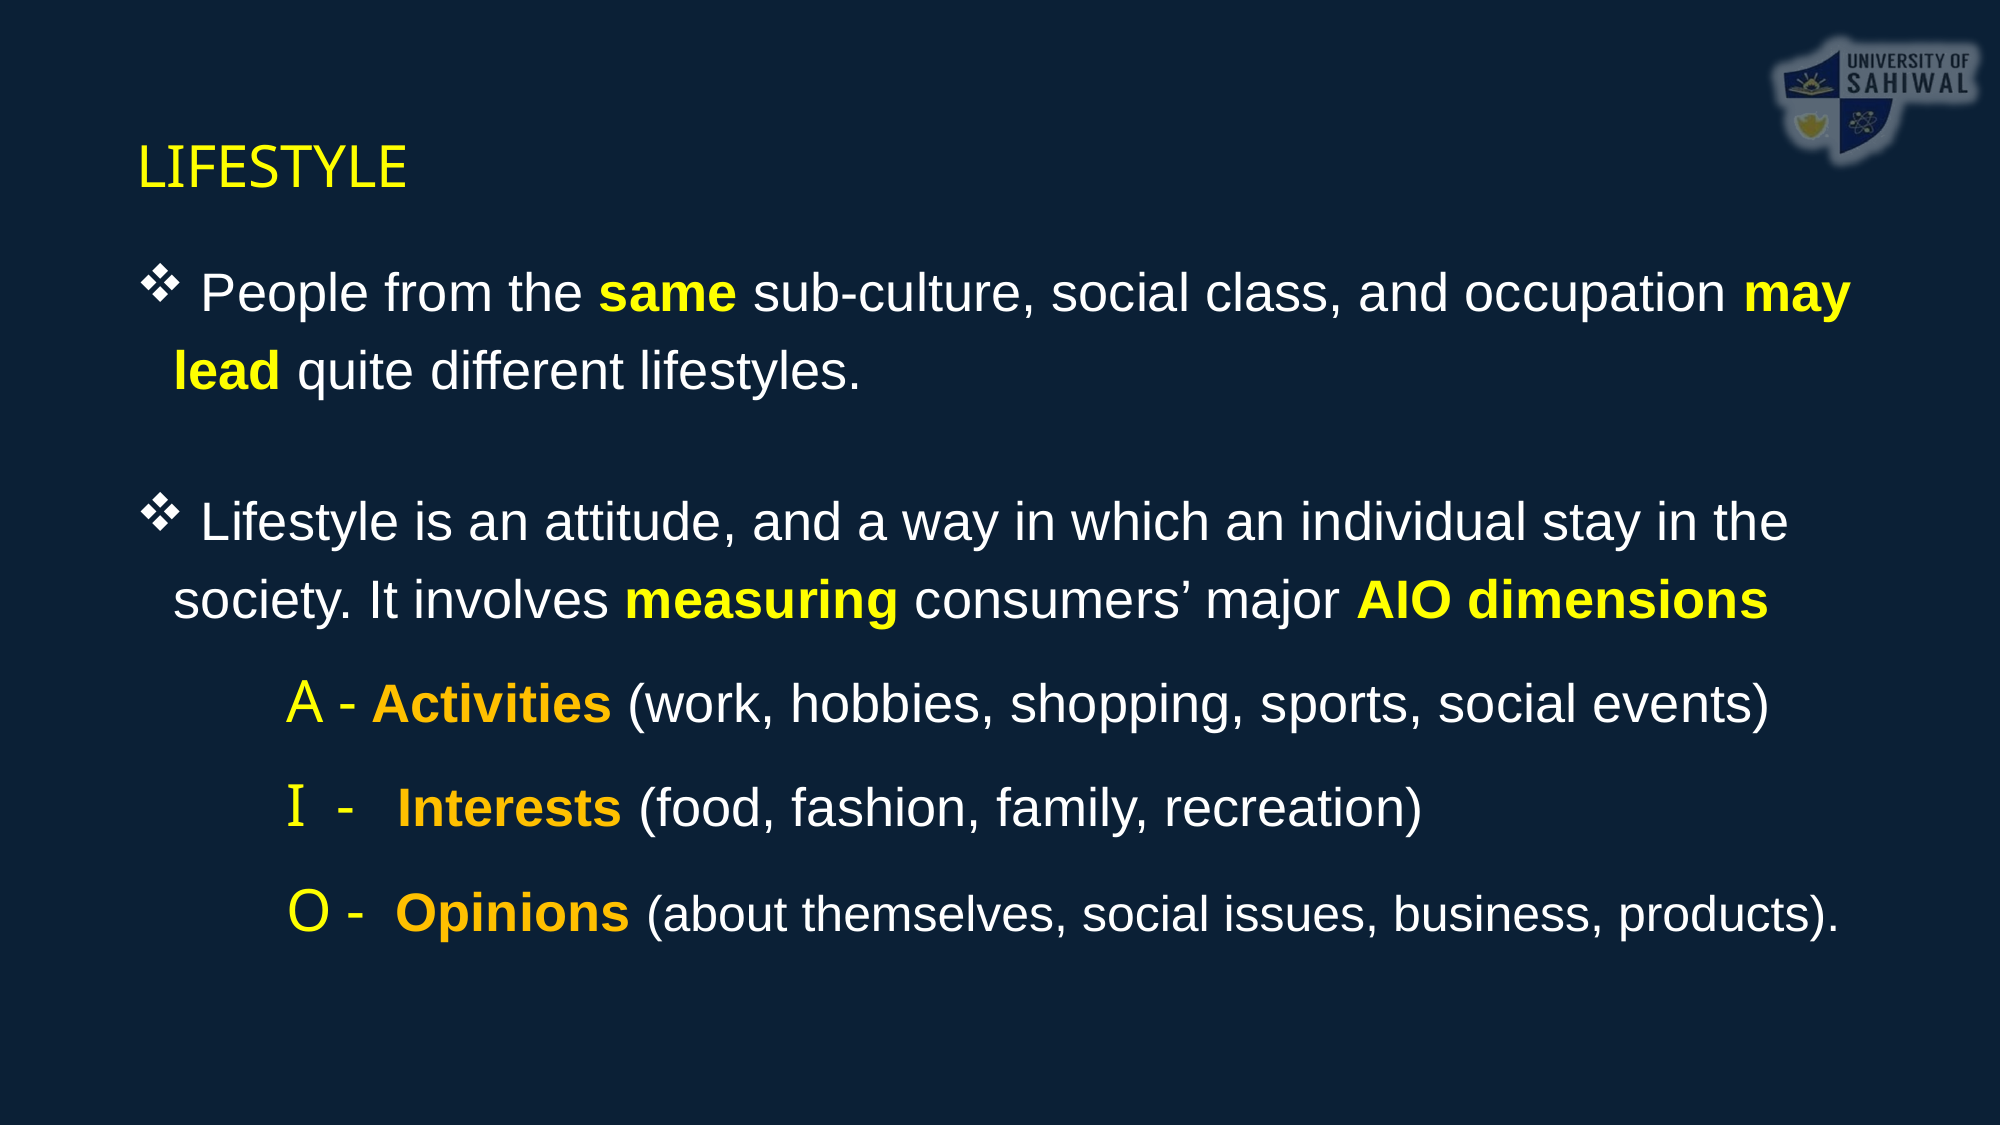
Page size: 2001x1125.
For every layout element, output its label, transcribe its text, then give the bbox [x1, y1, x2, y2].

list LIFESTYLE People from the same sub-culture, social class, and occupation may lead quite different lifestyles. Lifestyle is an attitude, and a way in which an individual stay in the society. It involves measuring consumers’ major AIO dimensions A - Activities (work, hobbies, shopping, sports, social events) I - Interests (food, fashion, family, recreation) O - Opinions (about themselves, social issues, business, products). [121, 74, 1879, 1051]
picture [1747, 0, 2000, 208]
